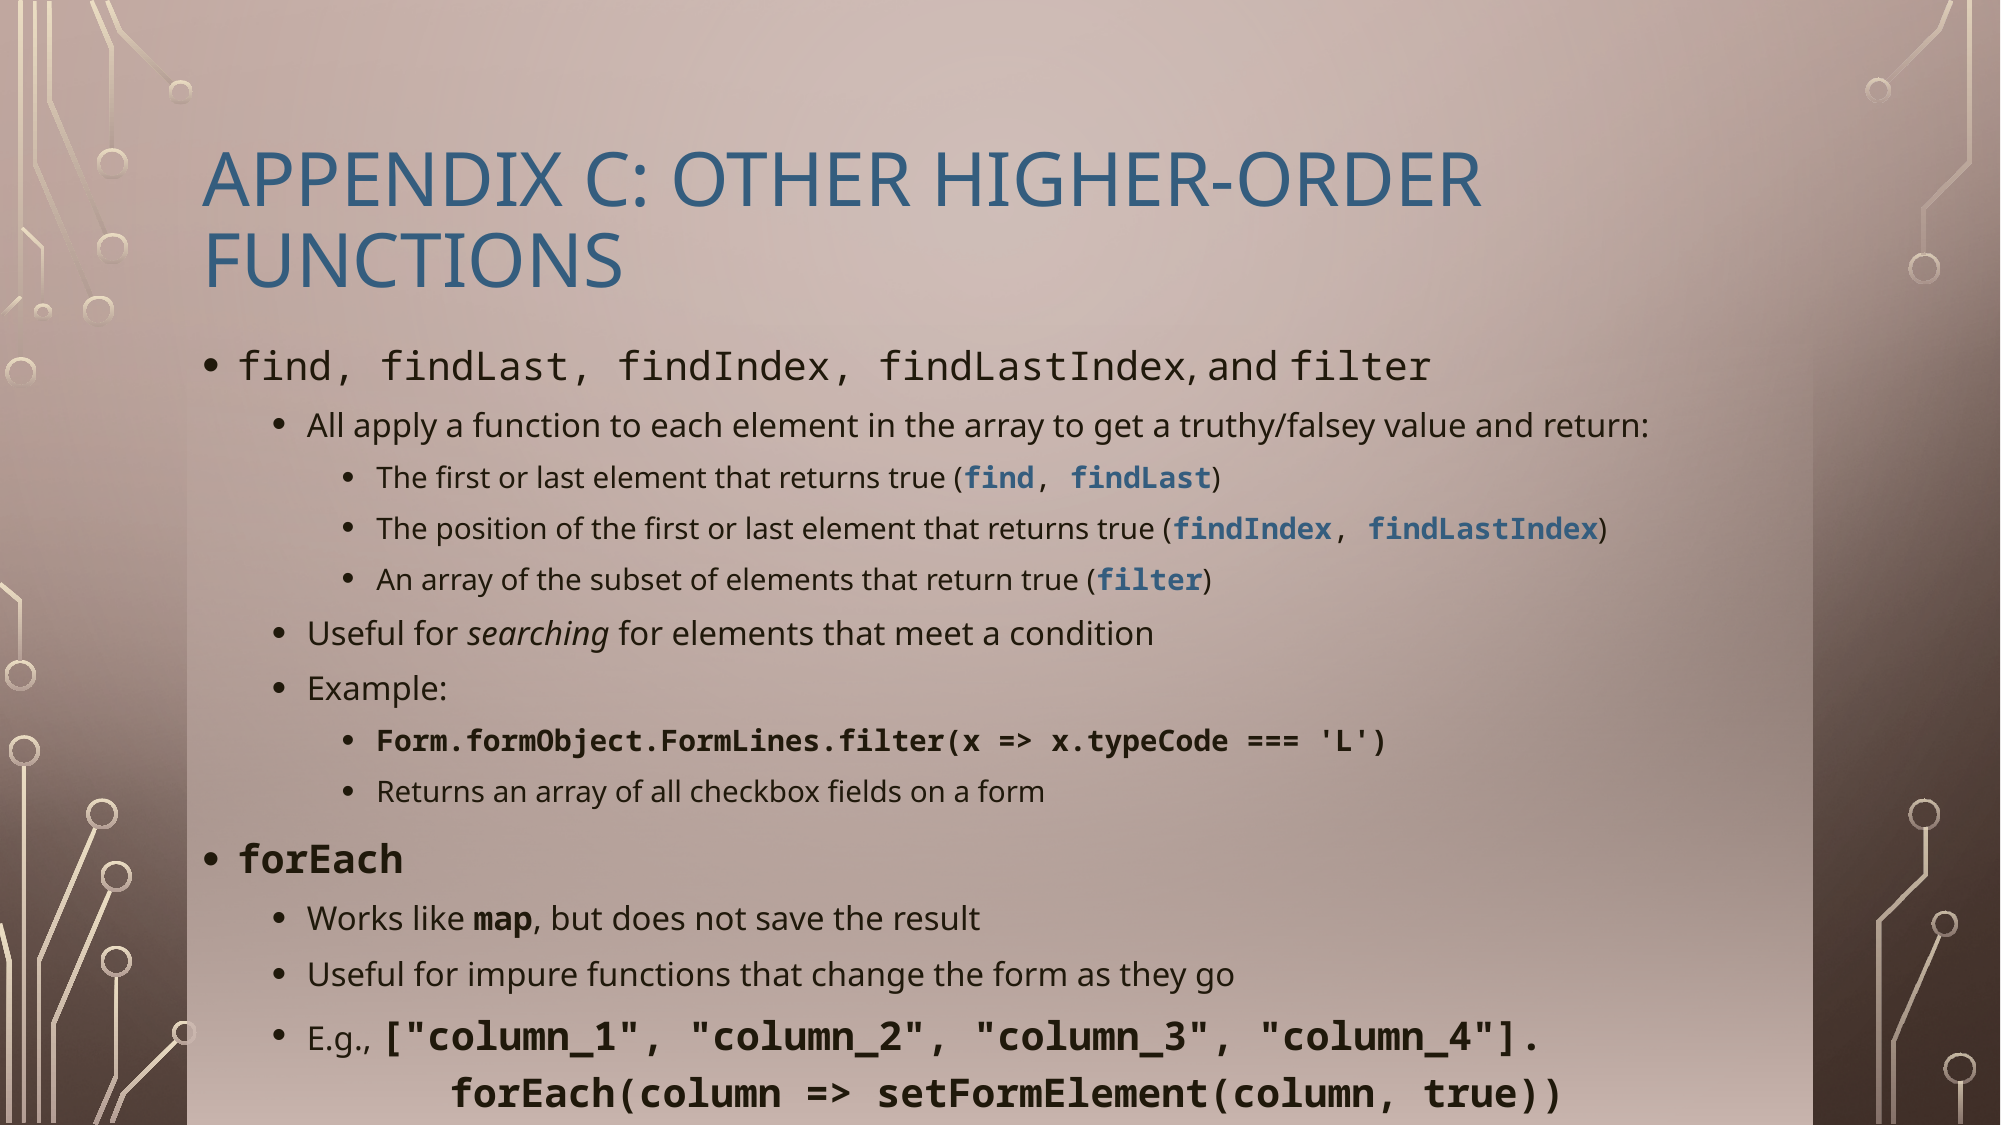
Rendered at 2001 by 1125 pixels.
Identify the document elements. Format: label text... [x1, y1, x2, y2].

list find, findLast, findIndex, findLastIndex, and filter All apply a function to each element in the array to get a truthy/falsey value and return: The first or last element that returns true (find, findLast) The position of the first or last element that returns true (findIndex, findLastIndex) An array of the subset of elements that return true (filter) Useful for searching for elements that meet a condition Example: Form.formObject.FormLines.filter(x => x.typeCode === 'L') Returns an array of all checkbox fields on a form forEach Works like map, but does not save the result Useful for impure functions that change the form as they go E.g., ["column_1", "column_2", "column_3", "column_4"]. forEach(column => setFormElement(column, true)) [187, 323, 1813, 1125]
title Appendix C: Other higher-order functions [187, 101, 1813, 323]
